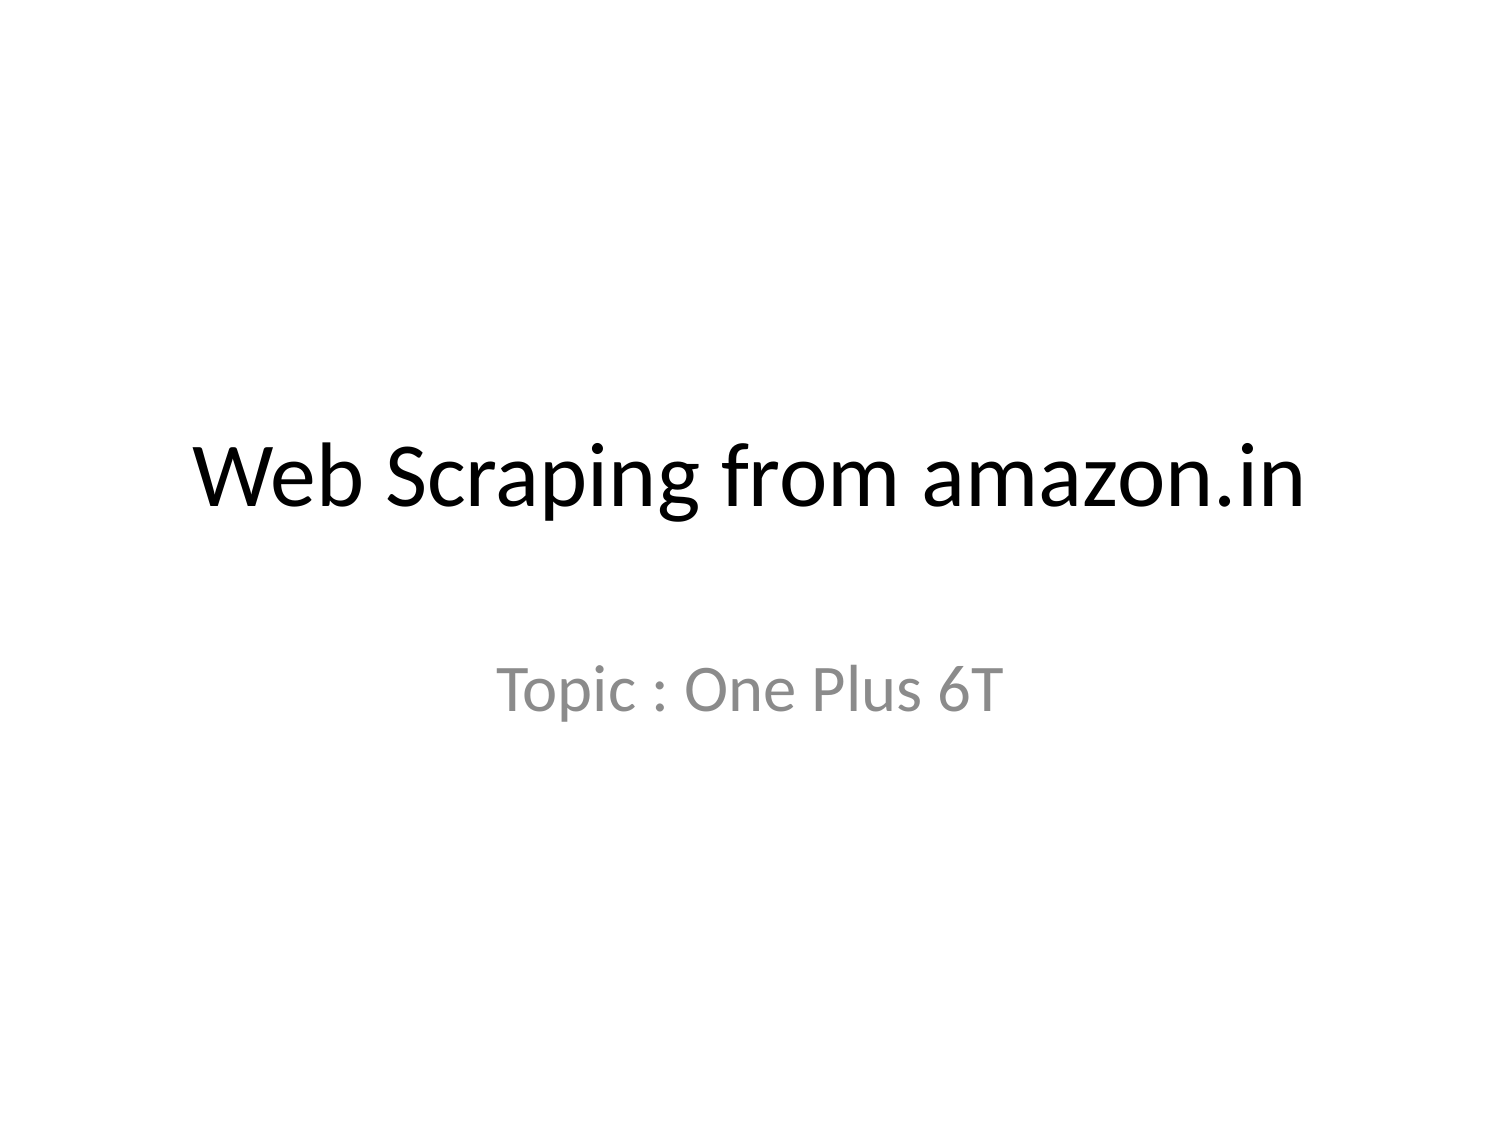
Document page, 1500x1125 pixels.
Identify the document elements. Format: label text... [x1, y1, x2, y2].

title Web Scraping from amazon.in [112, 349, 1388, 591]
subtitle Topic : One Plus 6T [225, 637, 1275, 925]
